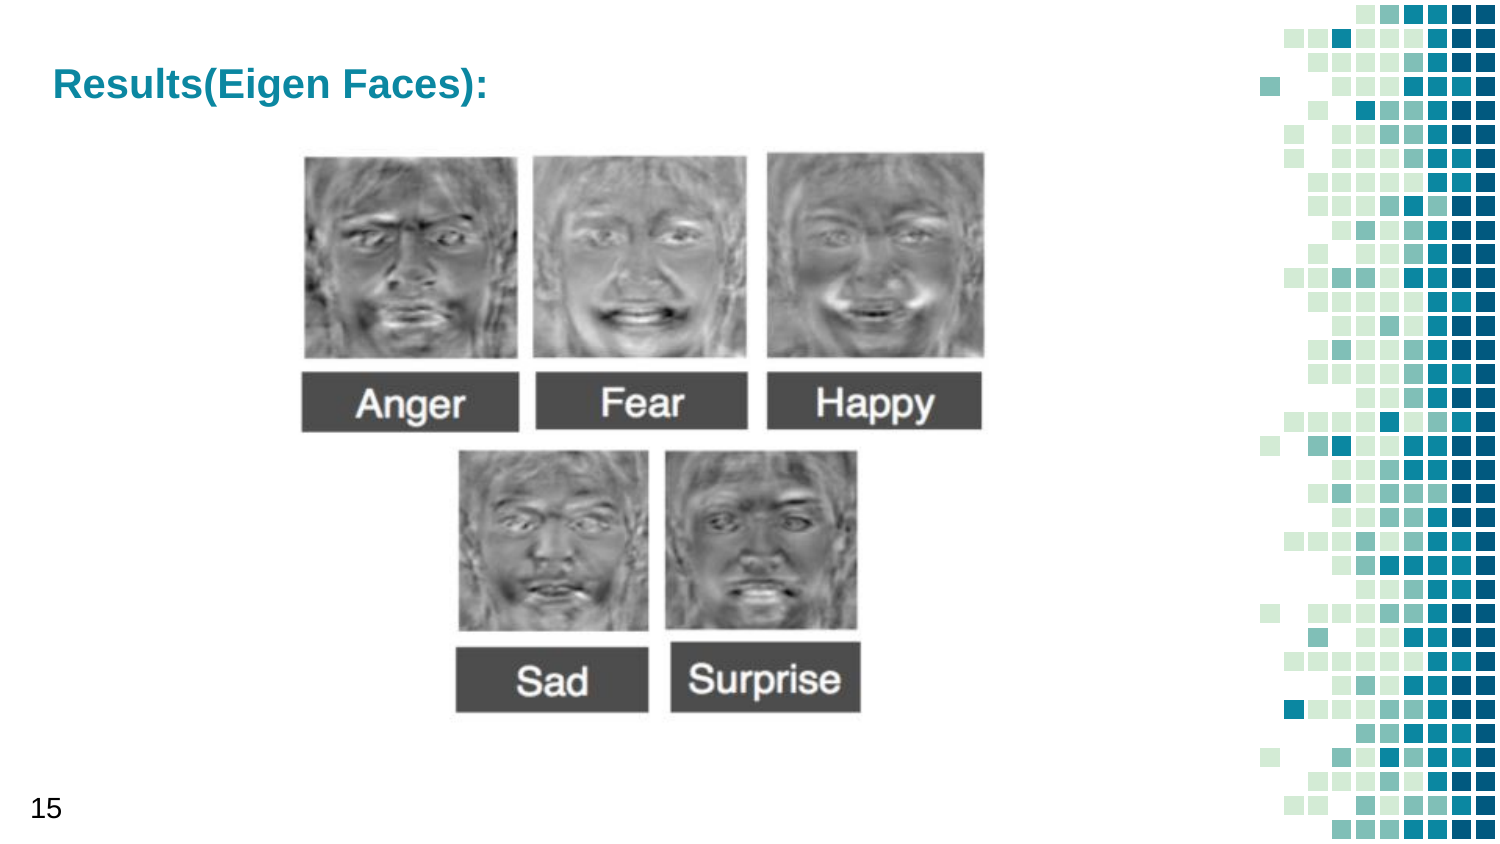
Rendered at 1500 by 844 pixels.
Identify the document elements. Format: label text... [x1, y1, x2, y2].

picture [287, 146, 999, 729]
title Results(Eigen Faces): [37, 46, 1147, 122]
slide_number 15 [15, 774, 105, 839]
